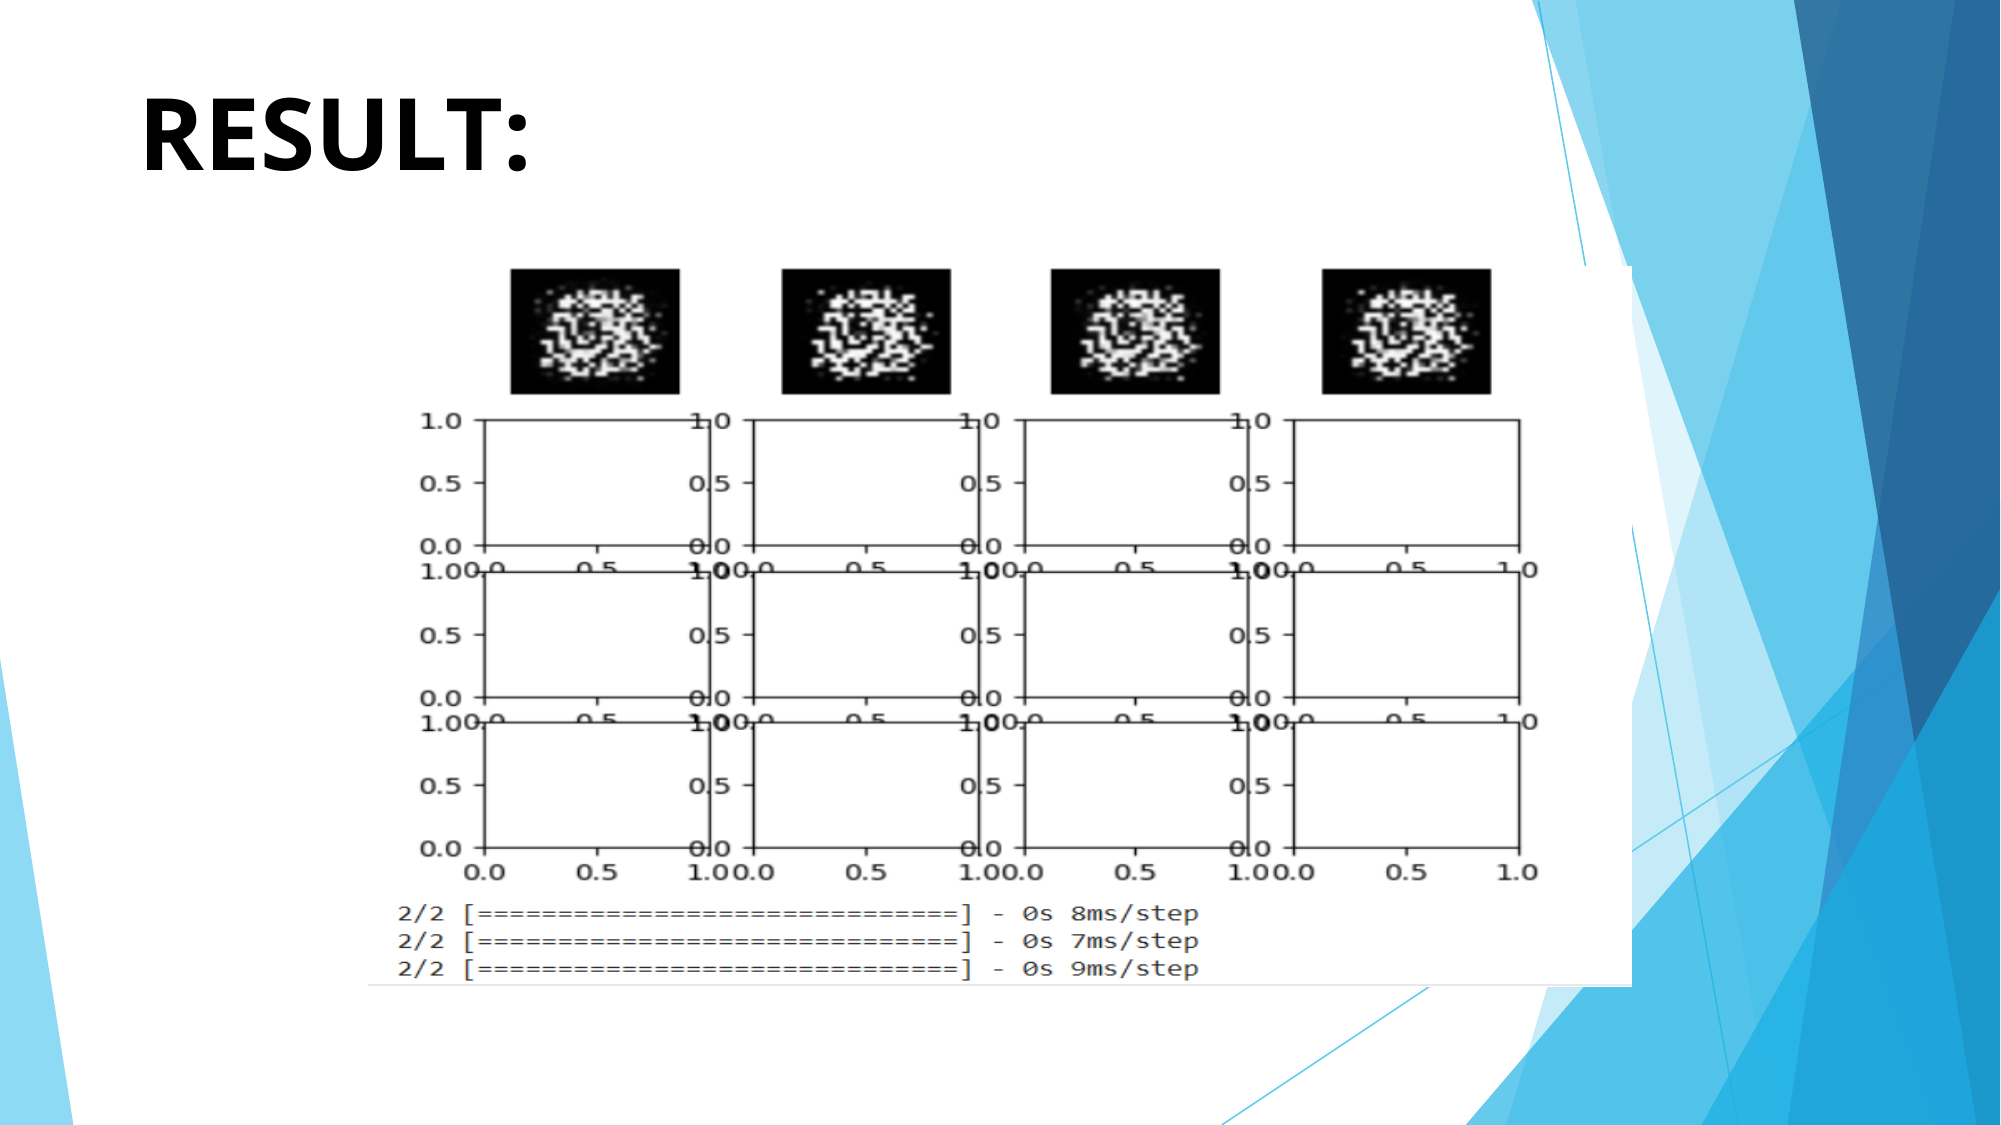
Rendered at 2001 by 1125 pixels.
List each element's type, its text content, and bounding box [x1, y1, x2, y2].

picture [368, 266, 1632, 987]
title RESULT: [123, 62, 1877, 189]
